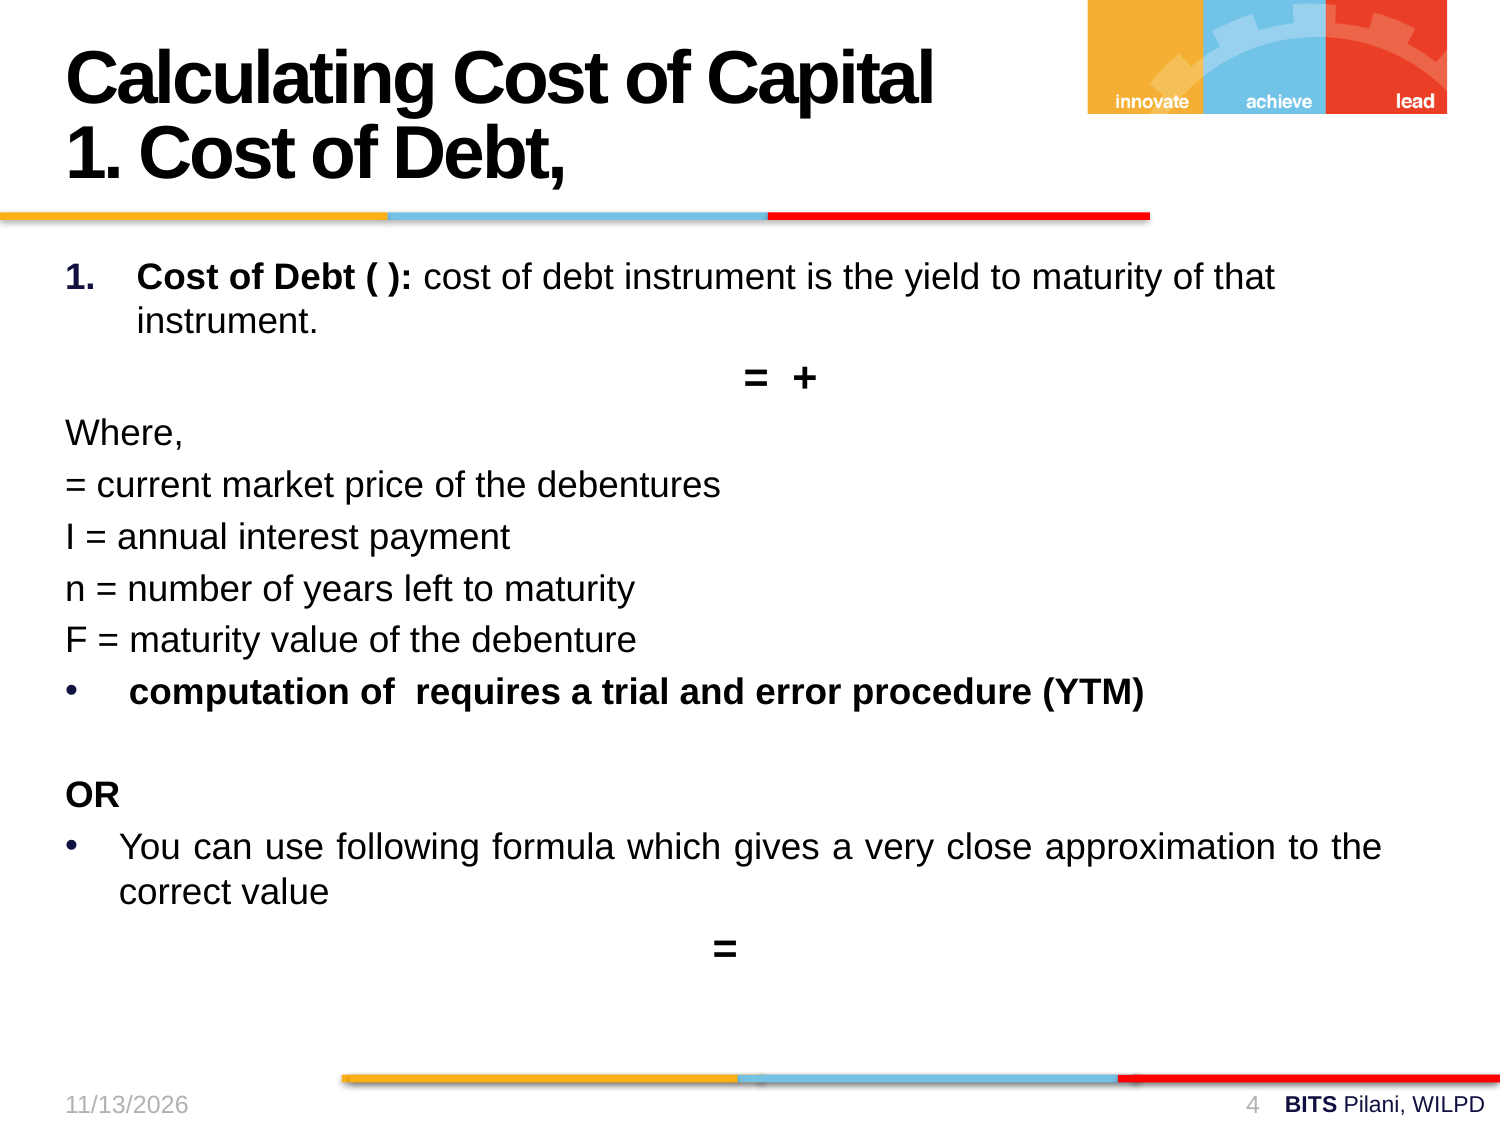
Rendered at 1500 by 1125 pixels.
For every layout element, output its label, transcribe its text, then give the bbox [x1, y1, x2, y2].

picture [1087, 0, 1448, 114]
slide_number 15-Sep-24 [50, 1082, 400, 1125]
slide_number 4 [1108, 1082, 1275, 1125]
